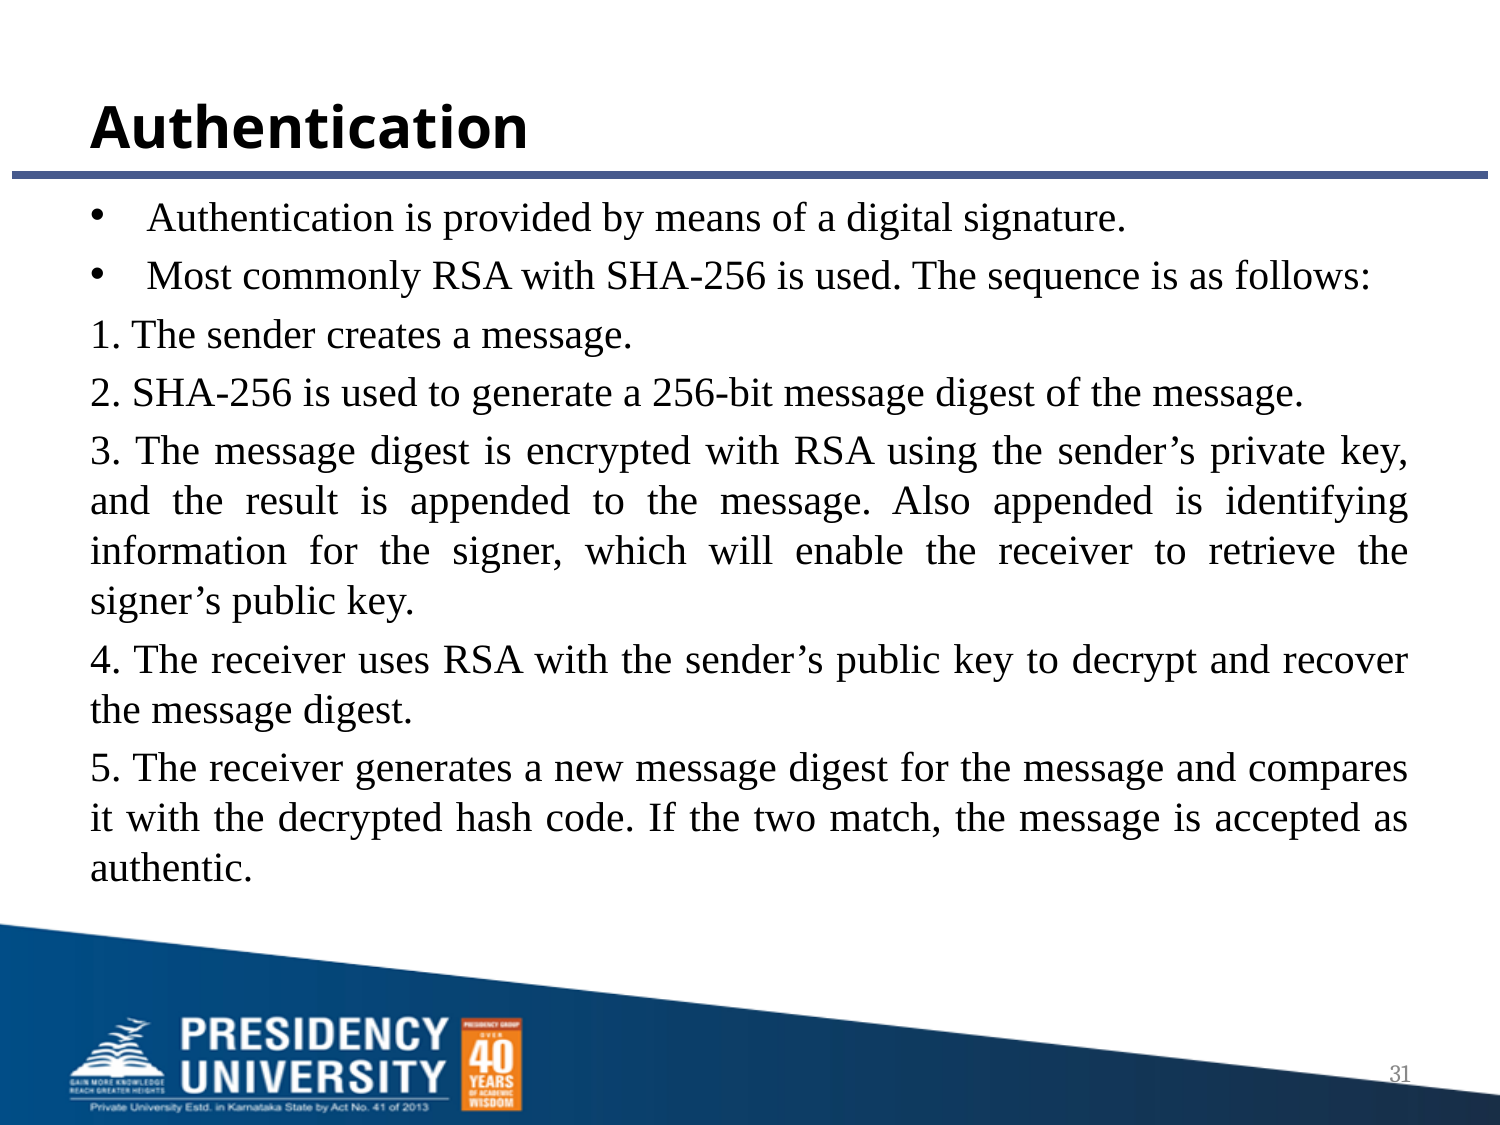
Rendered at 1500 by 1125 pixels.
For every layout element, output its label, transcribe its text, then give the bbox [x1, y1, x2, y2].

slide_number 31 [1074, 1042, 1425, 1103]
picture [0, 921, 1500, 1125]
list Authentication is provided by means of a digital signature. Most commonly RSA with SHA-256 is used. The sequence is as follows: 1. The sender creates a message. 2. SHA-256 is used to generate a 256-bit message digest of the message. 3. The message digest is encrypted with RSA using the sender’s private key, and the result is appended to the message. Also appended is identifying information for the signer, which will enable the receiver to retrieve the signer’s public key. 4. The receiver uses RSA with the sender’s public key to decrypt and recover the message digest. 5. The receiver generates a new message digest for the message and compares it with the decrypted hash code. If the two match, the message is accepted as authentic. [75, 182, 1425, 950]
title Authentication [75, 50, 1425, 168]
